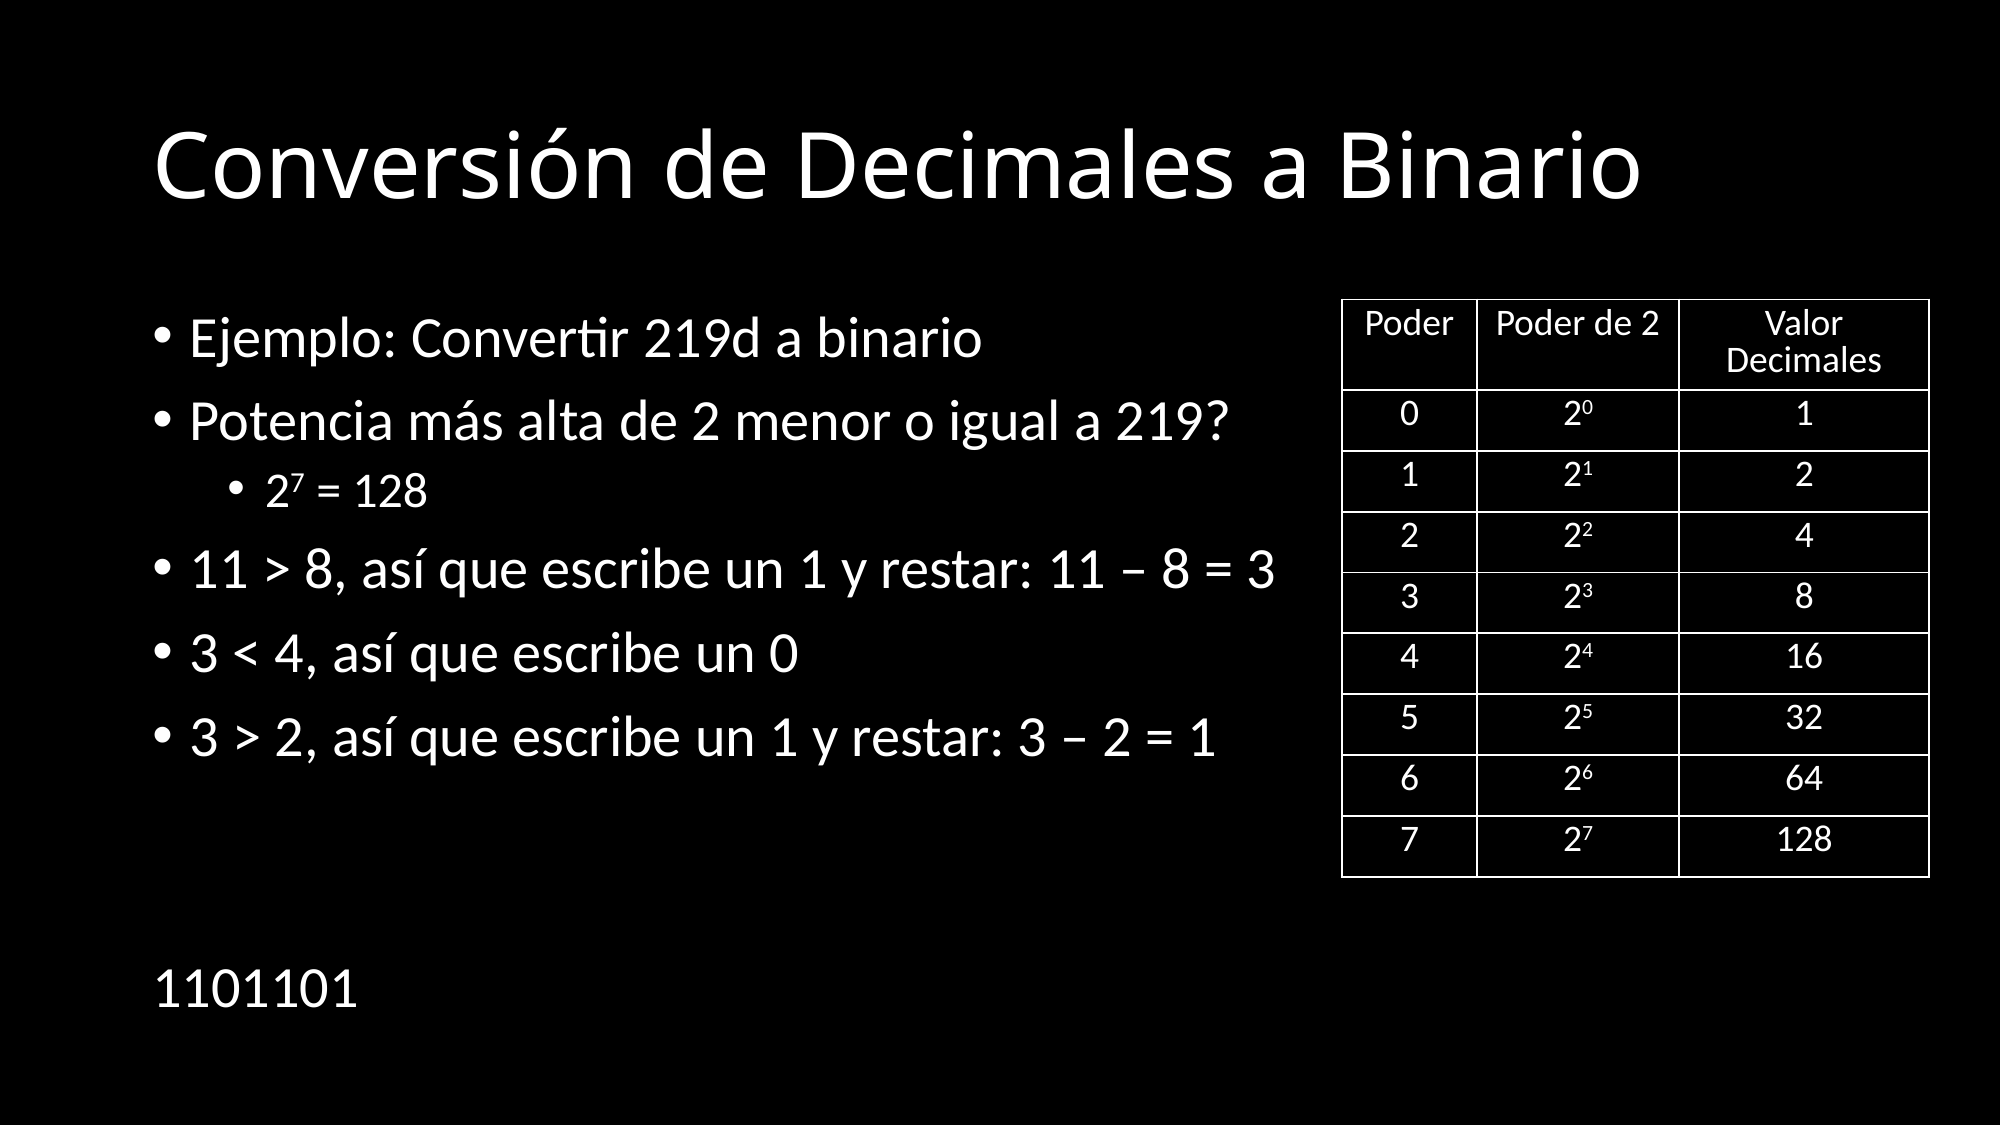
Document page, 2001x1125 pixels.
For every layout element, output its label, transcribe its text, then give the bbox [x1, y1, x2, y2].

table_cell 25 [1478, 695, 1678, 754]
table_cell 4 [1343, 634, 1476, 693]
table_cell 22 [1478, 513, 1678, 572]
table_cell 1 [1343, 452, 1476, 511]
table_cell 0 [1343, 391, 1476, 450]
table_cell 23 [1478, 573, 1678, 632]
table_header Poder de 2 [1478, 300, 1678, 389]
table_cell 4 [1680, 513, 1928, 572]
table_cell 6 [1343, 756, 1476, 815]
table_cell 26 [1478, 756, 1678, 815]
table_cell 32 [1680, 695, 1928, 754]
table_cell 5 [1343, 695, 1476, 754]
table_cell 20 [1478, 391, 1678, 450]
table_header Poder [1343, 300, 1476, 389]
table_cell 2 [1680, 452, 1928, 511]
table_cell 27 [1478, 817, 1678, 876]
table_cell 1 [1680, 391, 1928, 450]
table_cell 2 [1343, 513, 1476, 572]
title Conversión de Decimales a Binario [137, 59, 1863, 278]
table_cell 7 [1343, 817, 1476, 876]
table_header Valor Decimales [1680, 300, 1928, 389]
table_cell 128 [1680, 817, 1928, 876]
list Ejemplo: Convertir 219d a binario Potencia más alta de 2 menor o igual a 219? 27 = 128 11 > 8, así que escribe un 1 y restar: 11 – 8 = 3 3 < 4, así que escribe un 0 3 > 2, así que escribe un 1 y restar: 3 – 2 = 1 1101101 [137, 299, 1930, 1101]
table_cell 8 [1680, 573, 1928, 632]
table_cell 16 [1680, 634, 1928, 693]
table_cell 24 [1478, 634, 1678, 693]
table_cell 21 [1478, 452, 1678, 511]
table_cell 3 [1343, 573, 1476, 632]
table_cell 64 [1680, 756, 1928, 815]
